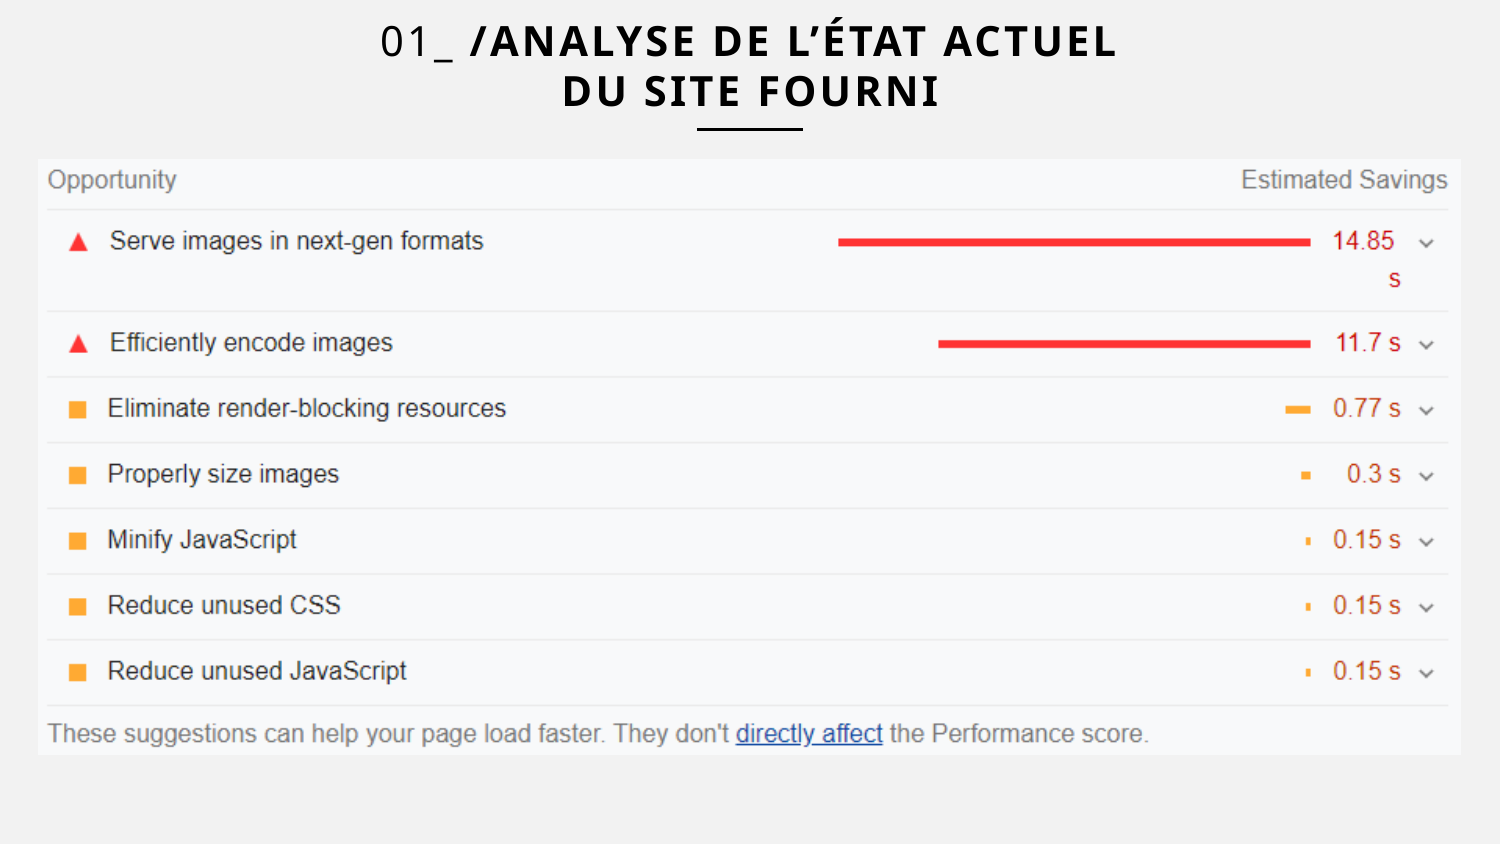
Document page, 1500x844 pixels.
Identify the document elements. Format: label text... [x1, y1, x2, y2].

picture [38, 159, 1461, 755]
title 01_ /ANALYSE DE L’ÉTAT ACTUEL DU SITE FOURNI [328, 0, 1172, 159]
